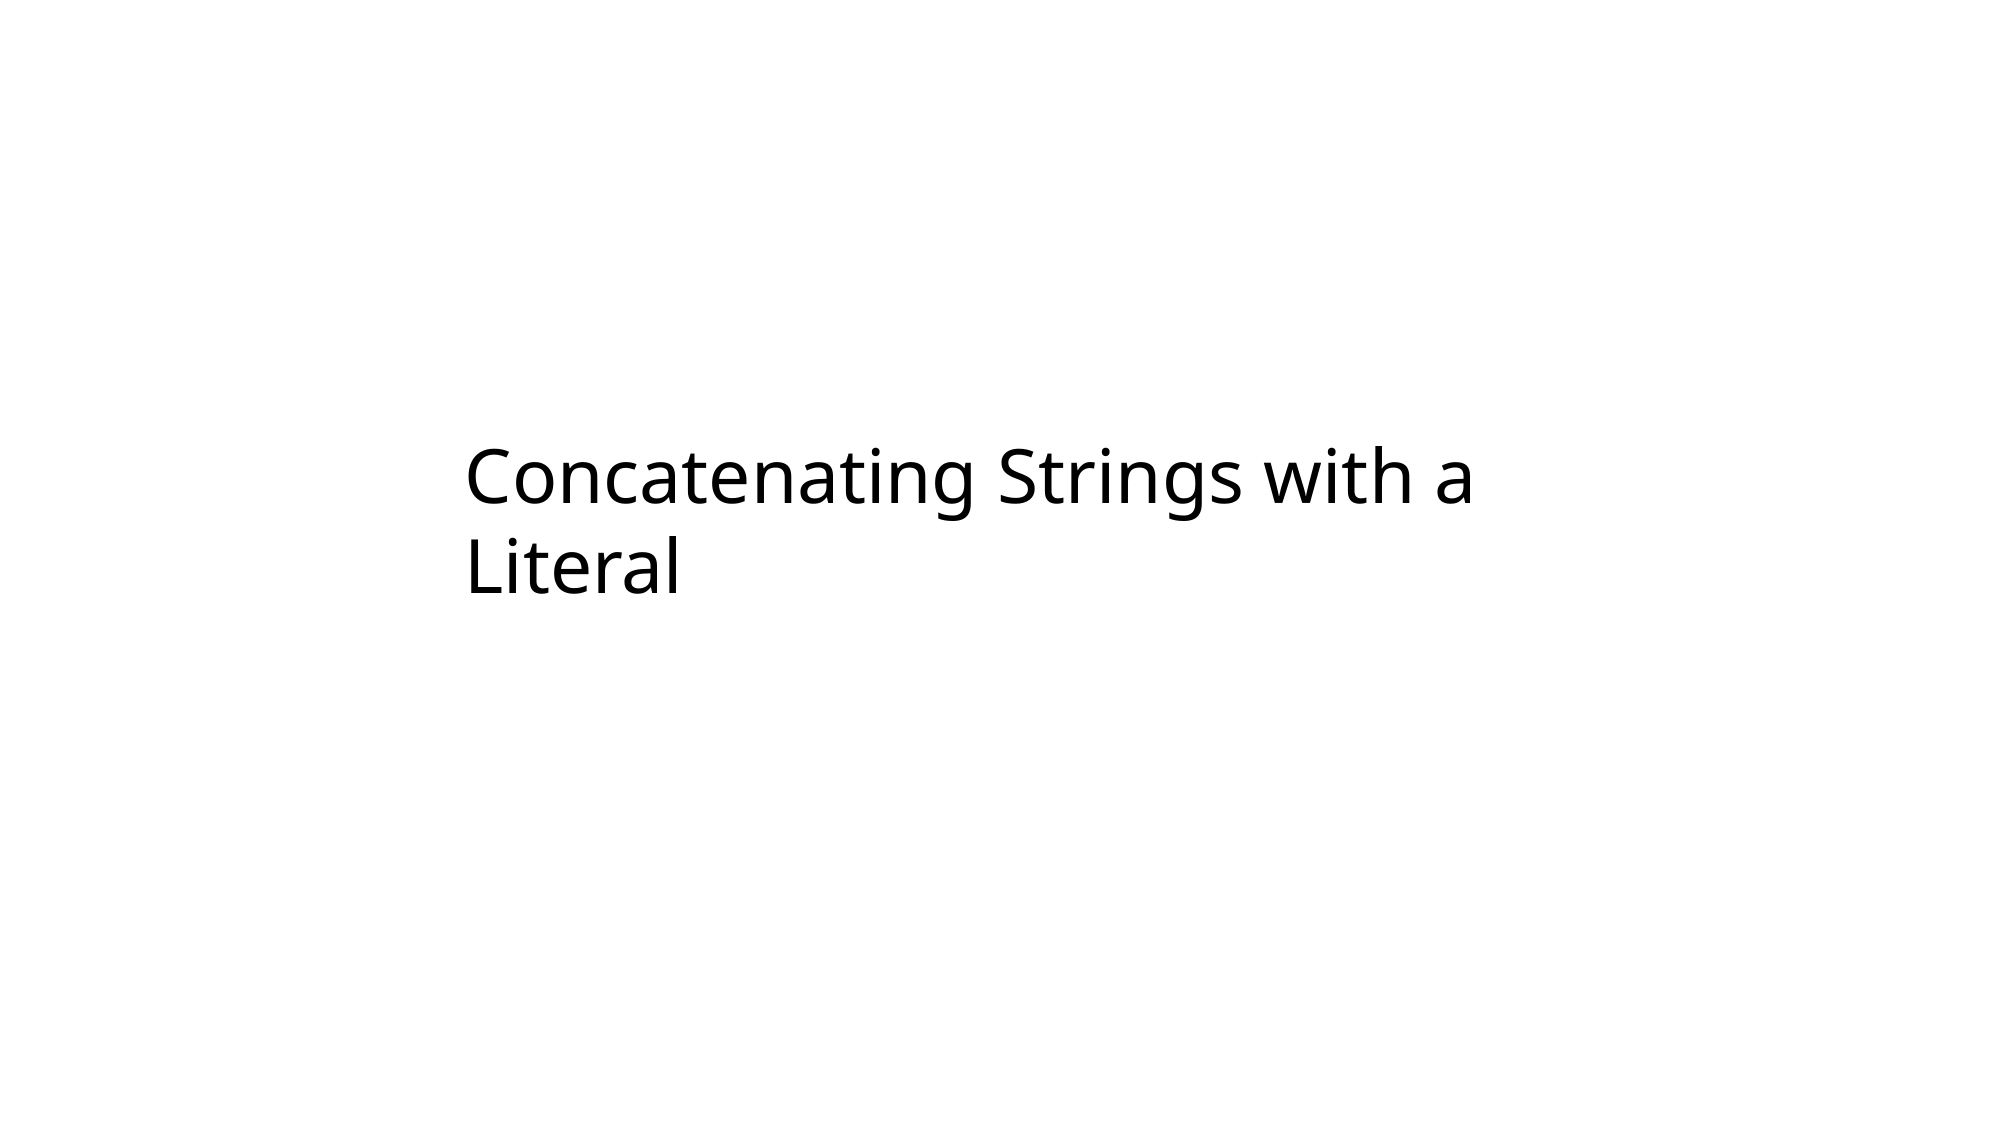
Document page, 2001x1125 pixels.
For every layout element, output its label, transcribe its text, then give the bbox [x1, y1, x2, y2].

text_box Concatenating Strings with a Literal [449, 421, 1631, 616]
